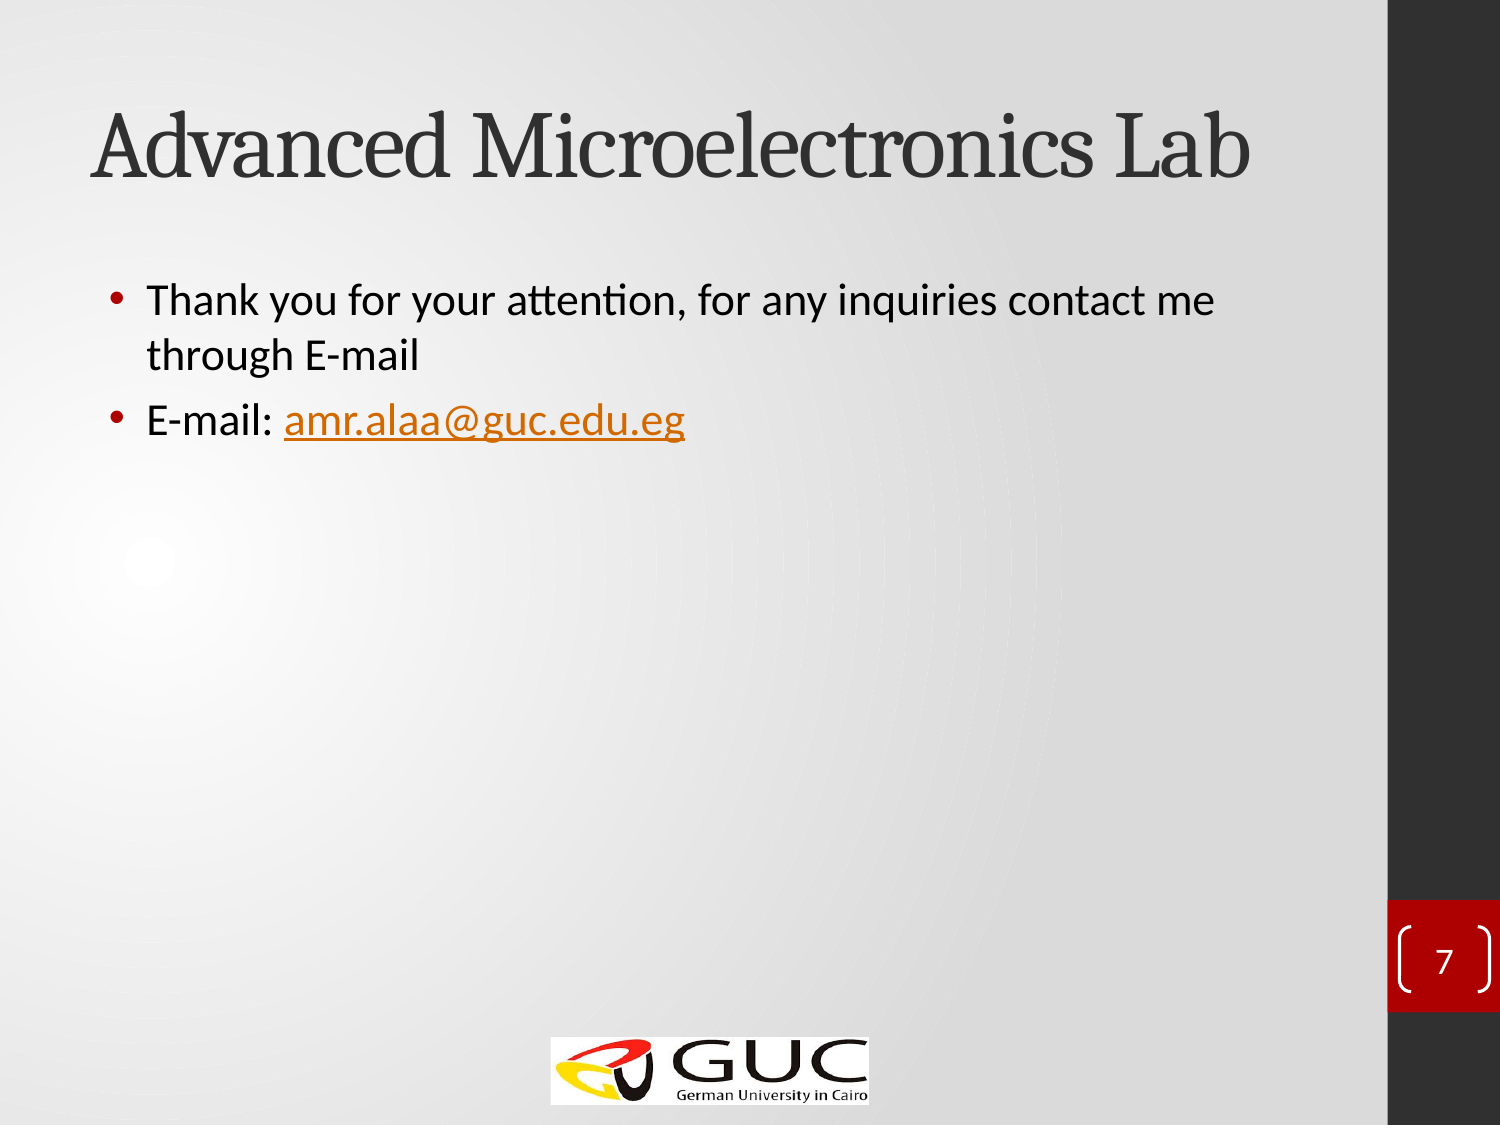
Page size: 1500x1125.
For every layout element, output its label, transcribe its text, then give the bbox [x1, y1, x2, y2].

title Advanced Microelectronics Lab [75, 45, 1325, 233]
picture [550, 1050, 869, 1105]
slide_number 7 [1397, 925, 1492, 994]
list Thank you for your attention, for any inquiries contact me through E-mail E-mail: amr.alaa@guc.edu.eg [75, 262, 1325, 1050]
